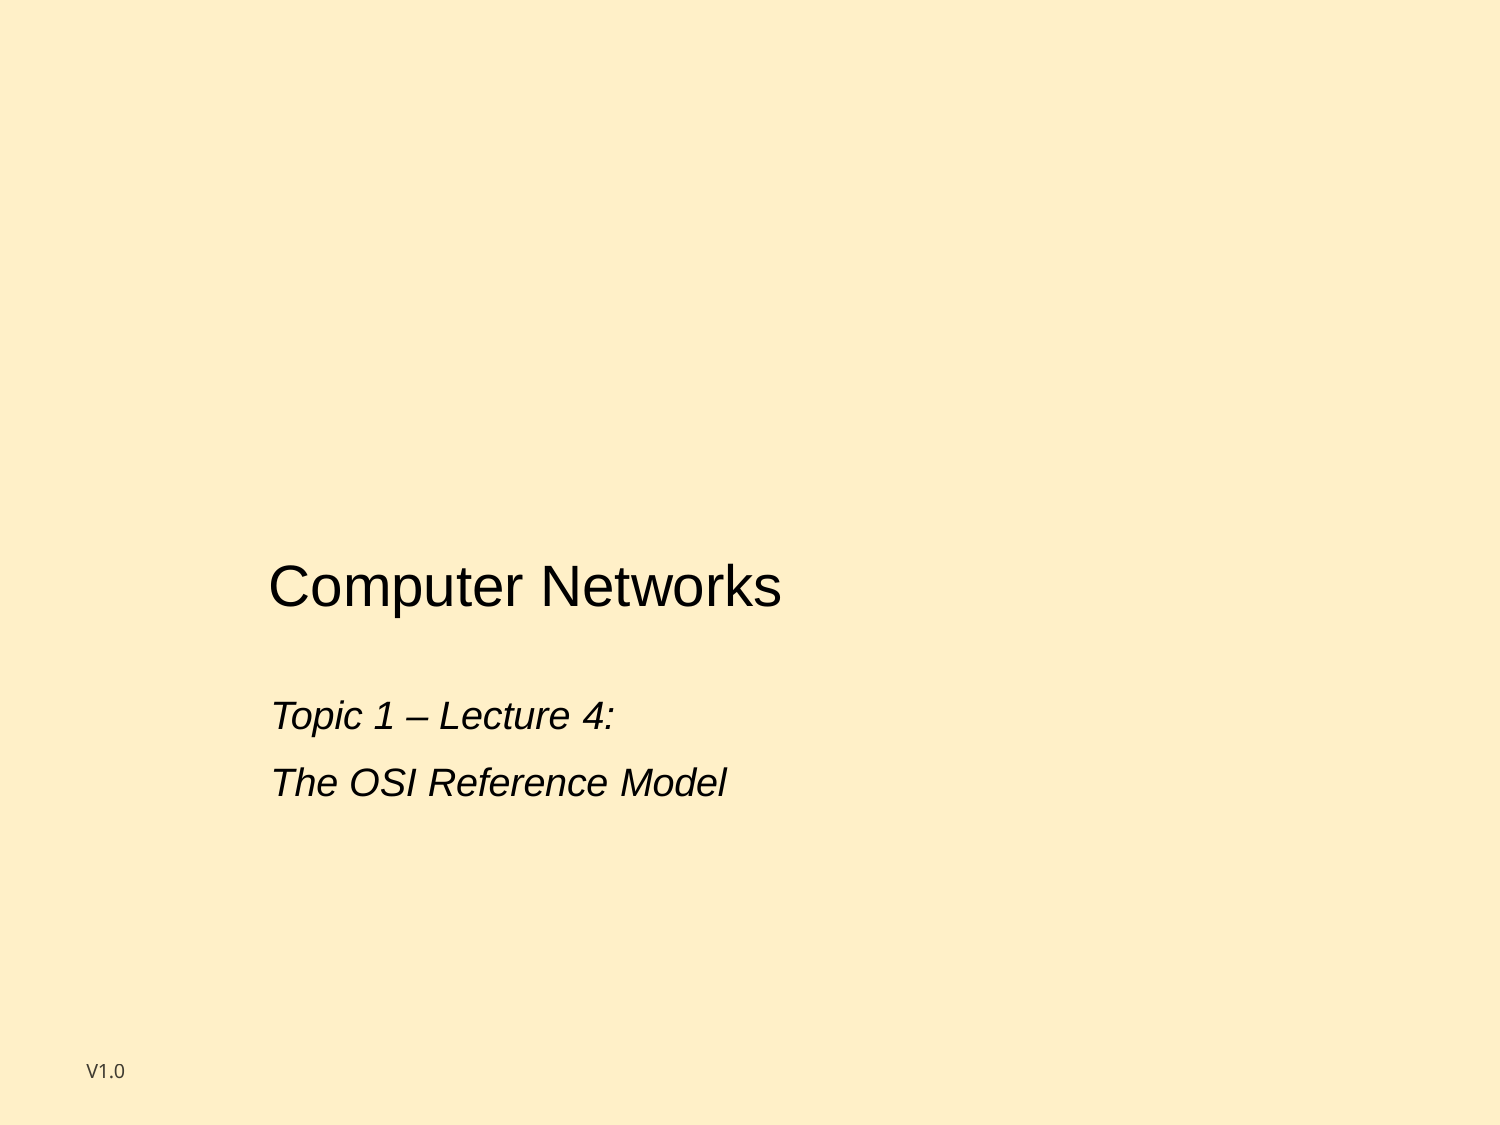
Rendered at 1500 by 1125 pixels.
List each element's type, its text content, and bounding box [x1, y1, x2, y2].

slide_number V1.0 [84, 744, 591, 1125]
text_box Computer Networks Topic 1 – Lecture 4: The OSI Reference Model [266, 545, 787, 805]
